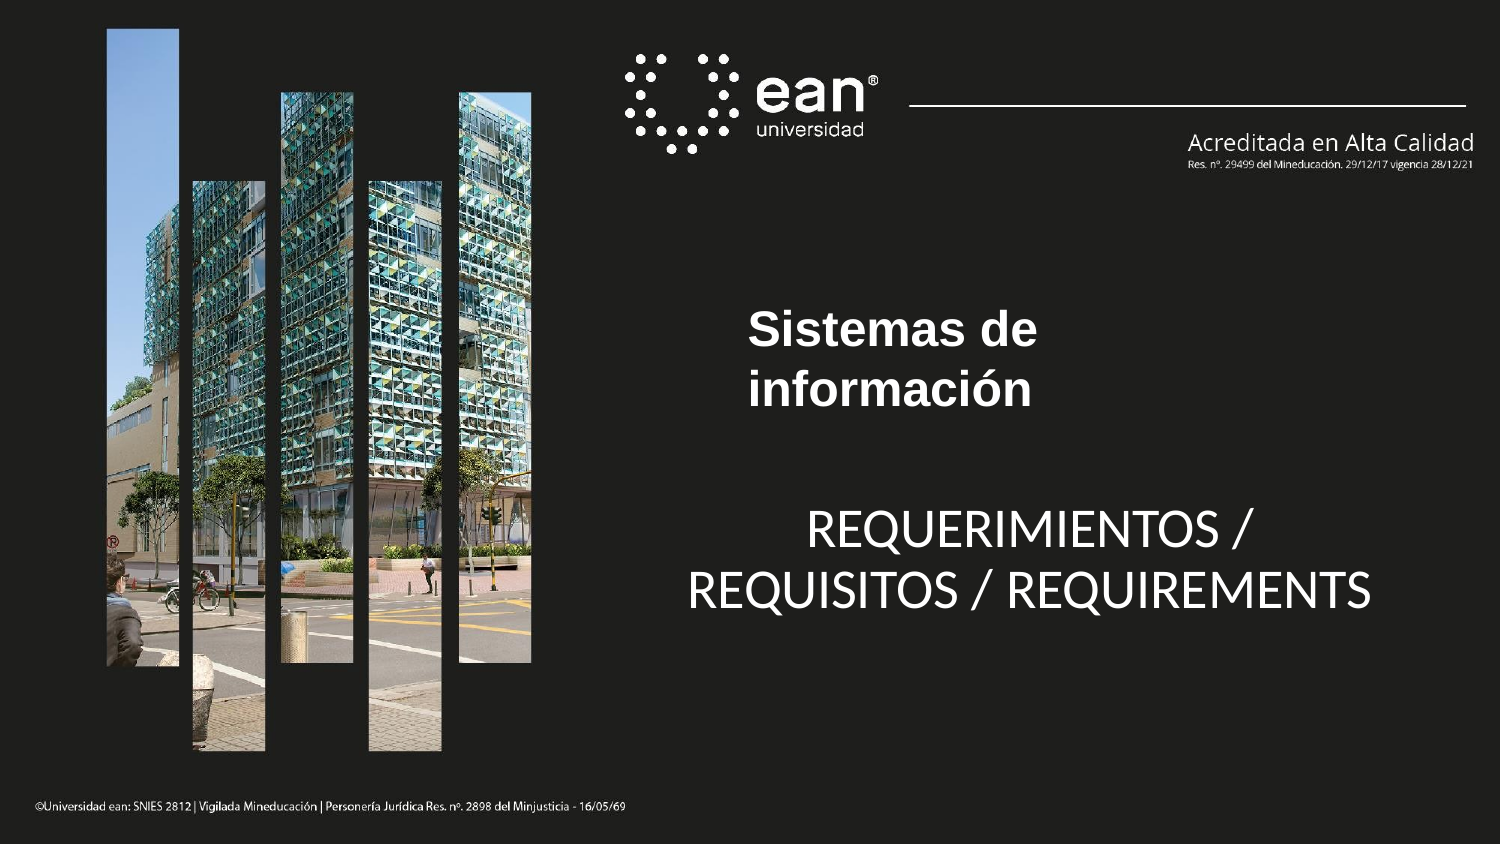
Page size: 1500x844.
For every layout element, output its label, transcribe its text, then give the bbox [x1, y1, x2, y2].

subtitle REQUERIMIENTOS / REQUISITOS / REQUIREMENTS [120, 488, 1380, 844]
picture [0, 0, 1500, 844]
title Sistemas de información [256, 293, 1244, 437]
